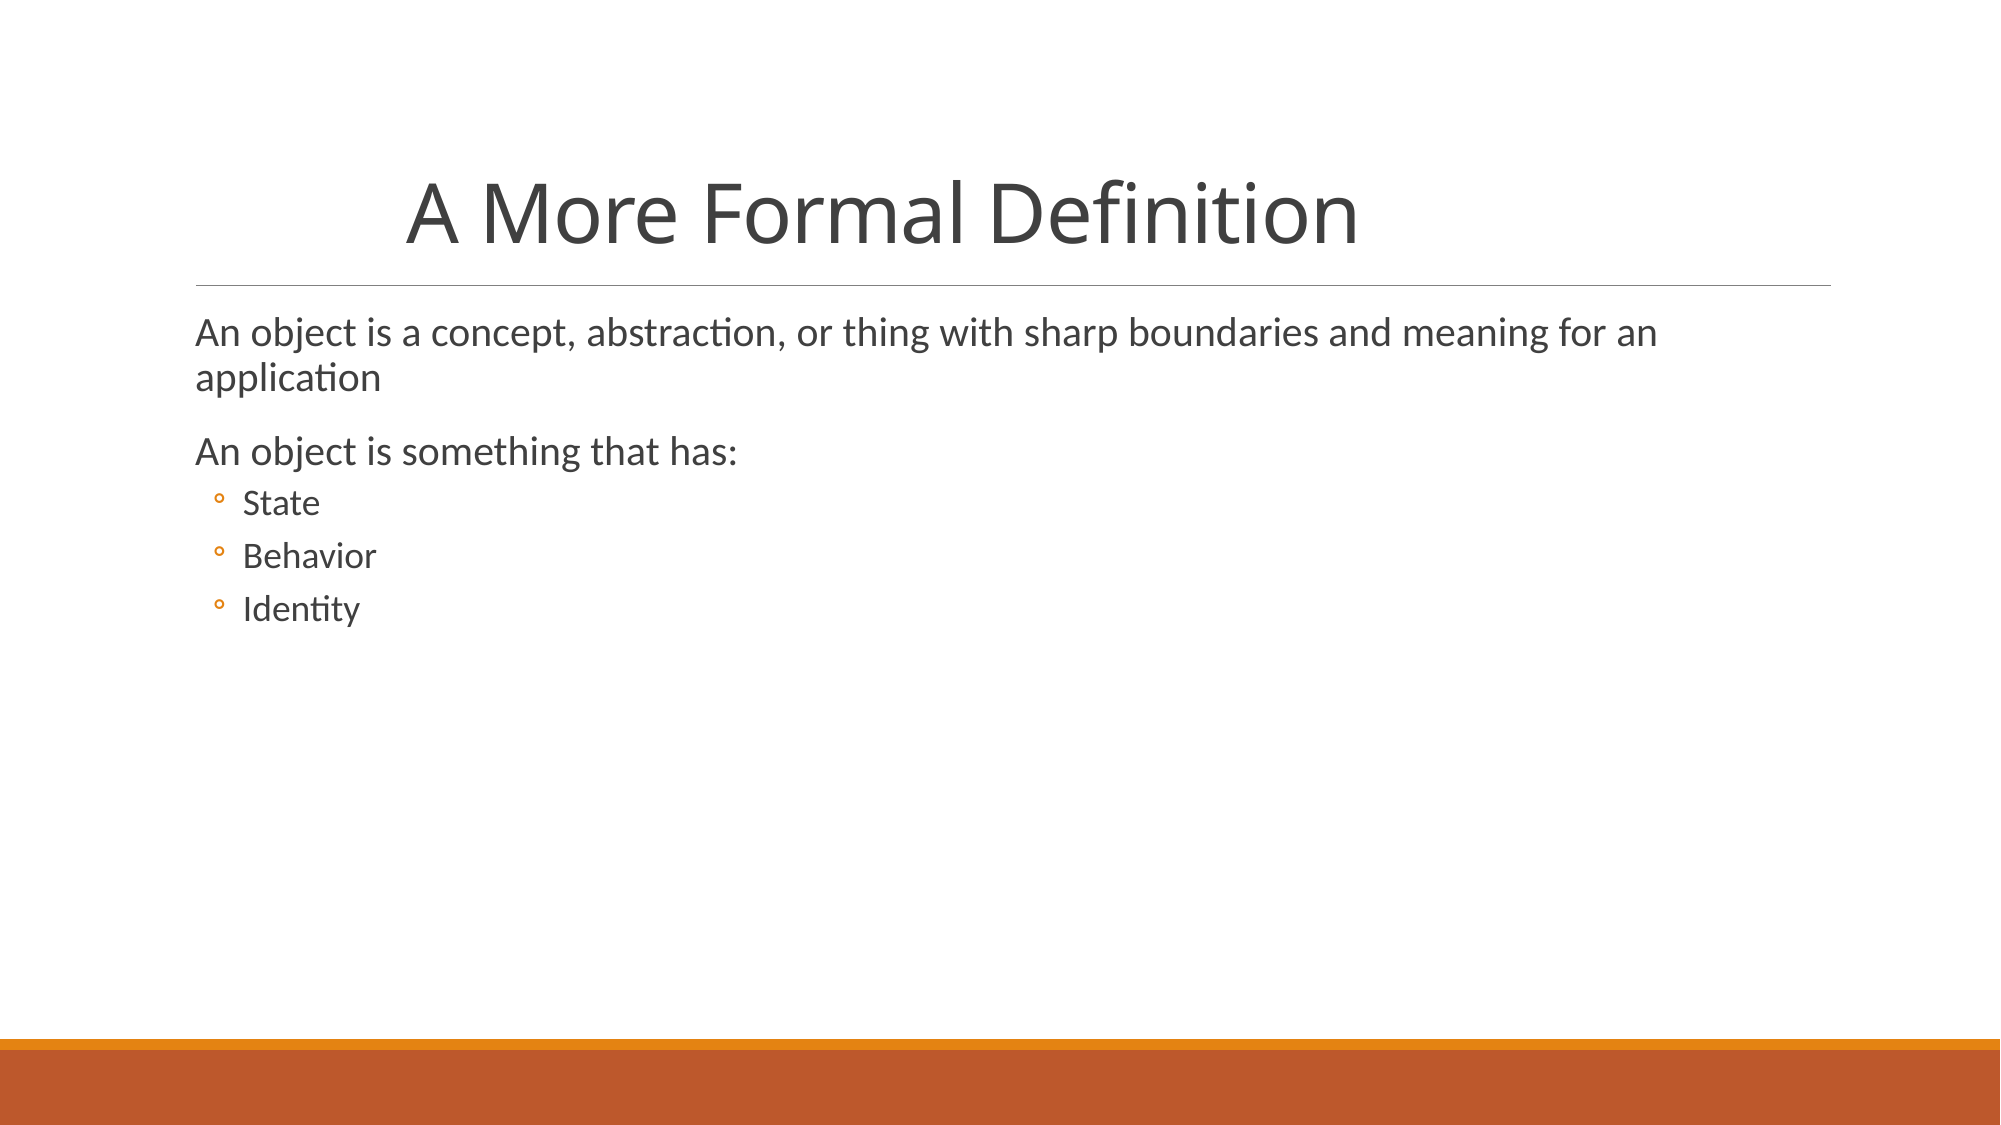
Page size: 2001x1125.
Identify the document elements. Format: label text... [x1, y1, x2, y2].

title A More Formal Definition [391, 152, 1433, 269]
text_box [762, 1024, 1238, 1100]
list An object is a concept, abstraction, or thing with sharp boundaries and meaning for an application An object is something that has: State Behavior Identity [180, 302, 1830, 963]
